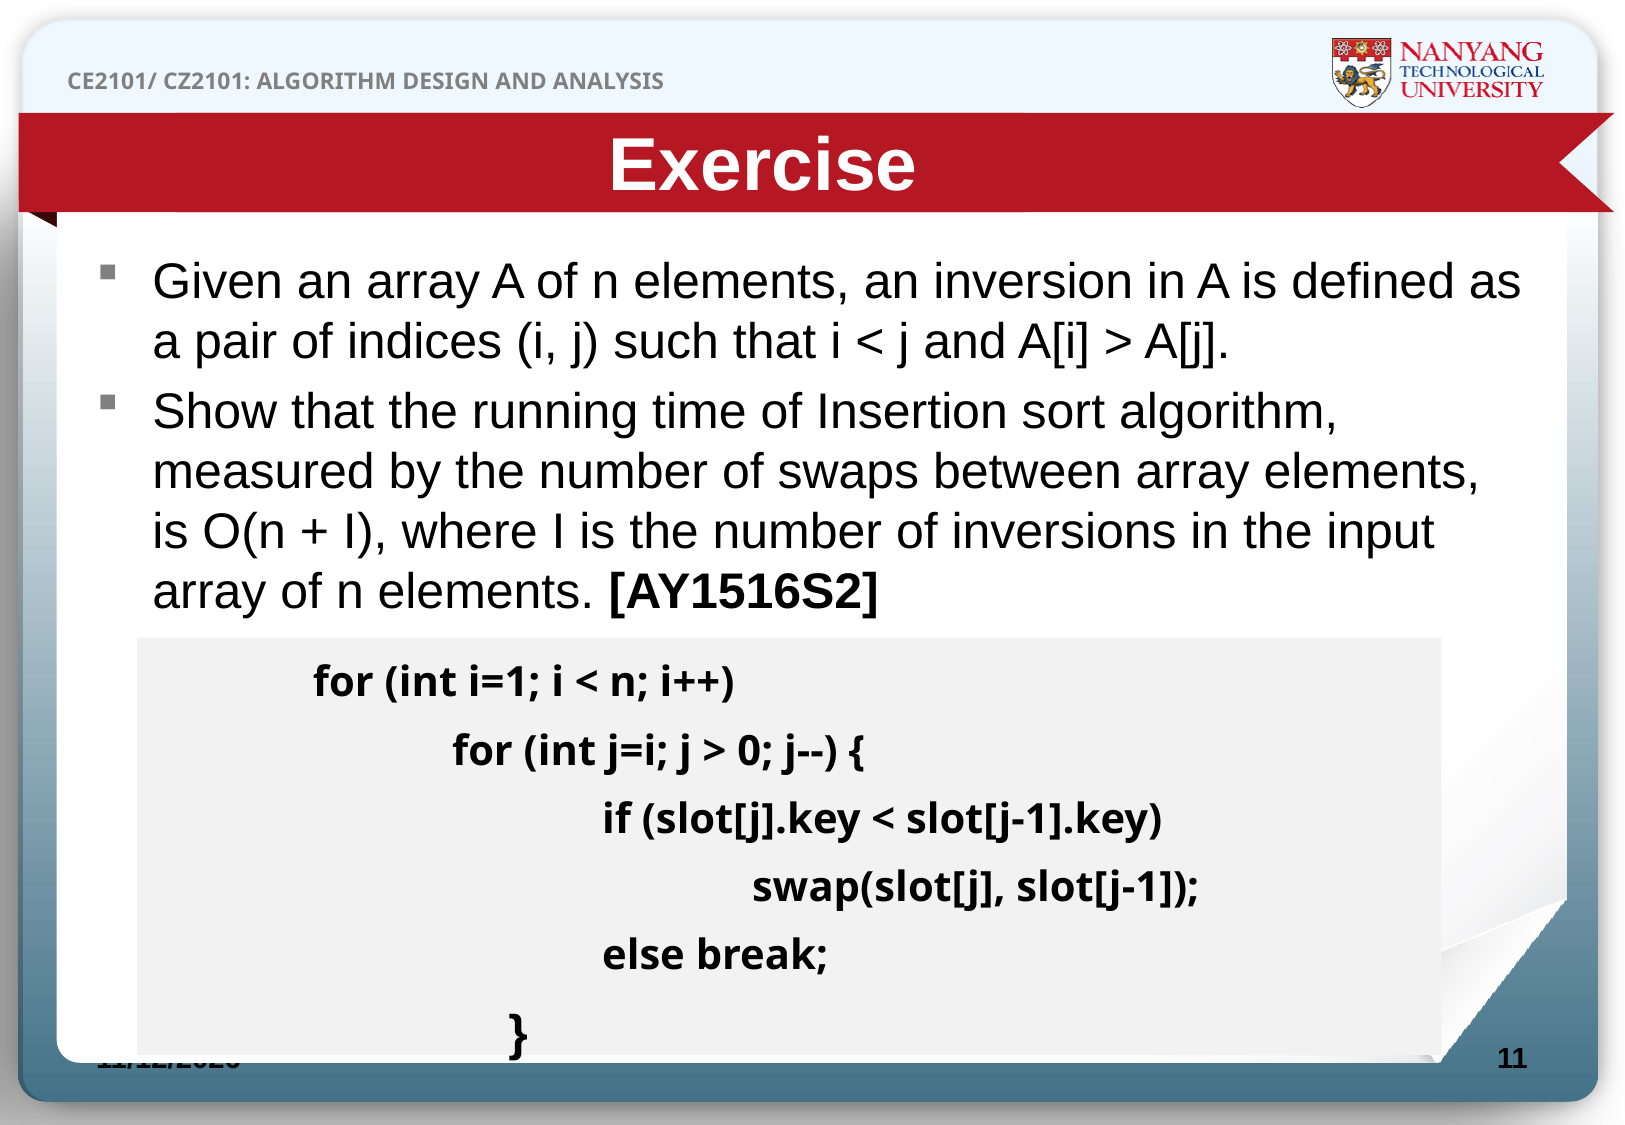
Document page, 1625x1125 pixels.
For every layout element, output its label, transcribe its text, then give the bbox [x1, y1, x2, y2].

list Exercise [60, 119, 1467, 201]
text_box for (int i=1; i < n; i++) for (int j=i; j > 0; j--) { if (slot[j].key < slot[j-1].key) swap(slot[j], slot[j-1]); else break; } [137, 637, 1442, 1056]
list Given an array A of n elements, an inversion in A is defined as a pair of indices (i, j) such that i < j and A[i] > A[j]. Show that the running time of Insertion sort algorithm, measured by the number of swaps between array elements, is O(n + I), where I is the number of inversions in the input array of n elements. [AY1516S2] [81, 241, 1544, 896]
picture [0, 0, 1625, 1125]
